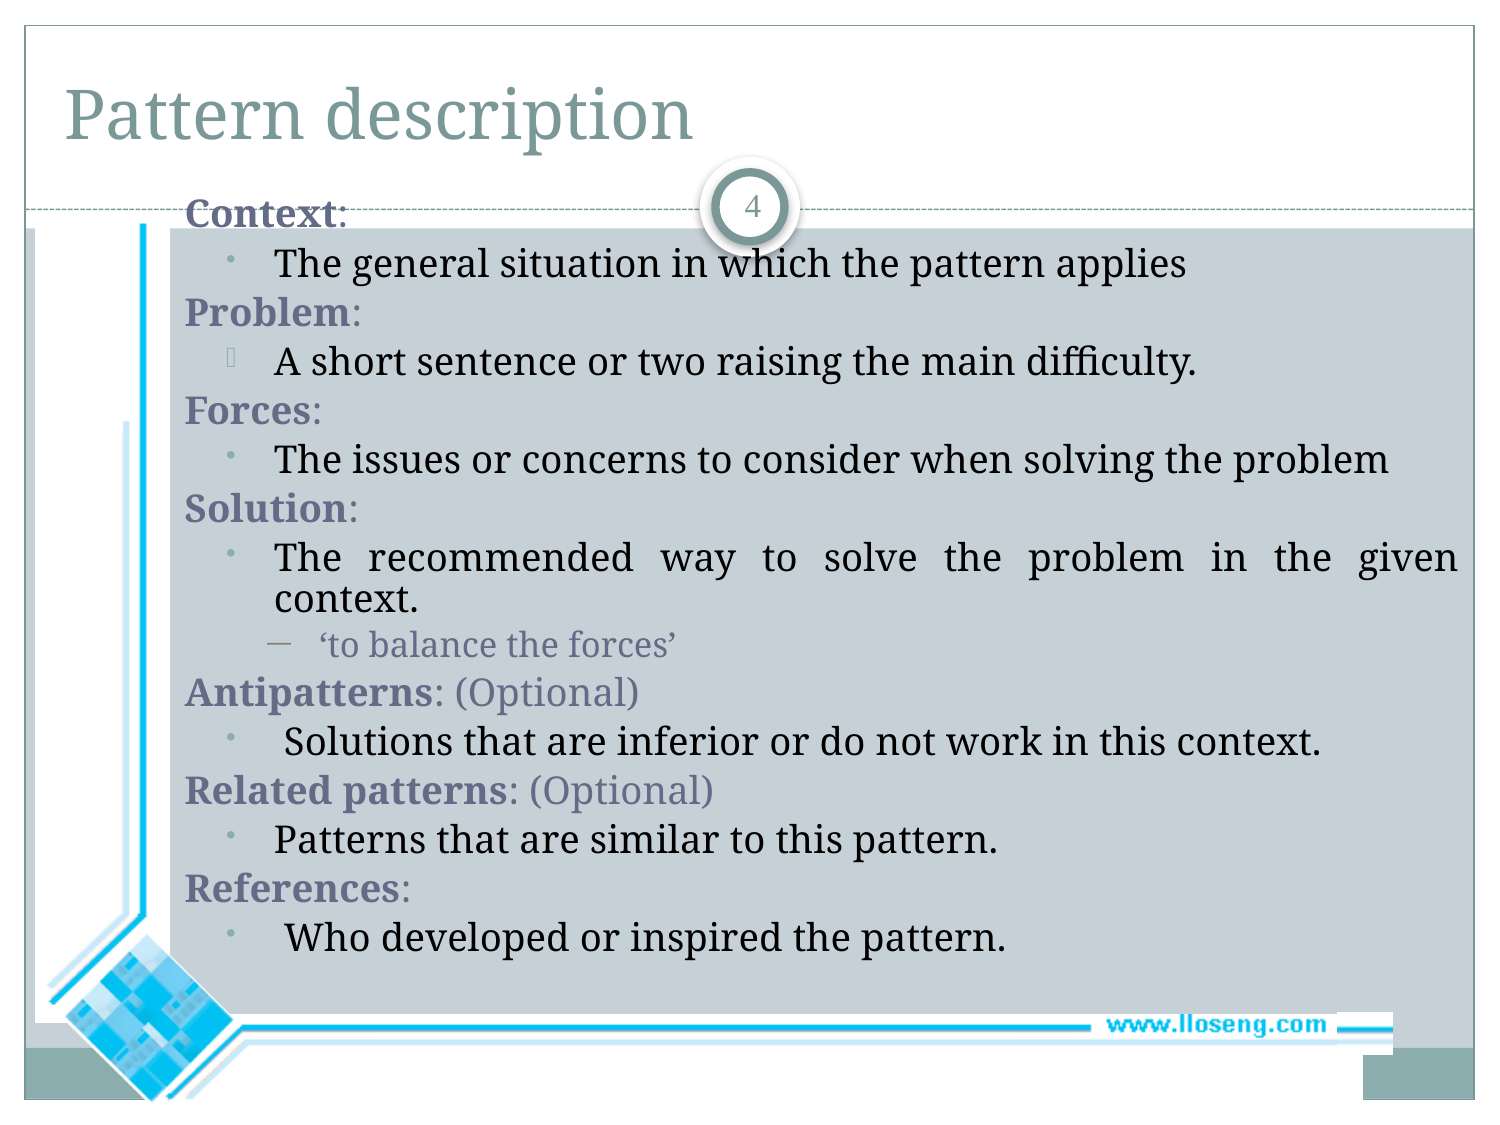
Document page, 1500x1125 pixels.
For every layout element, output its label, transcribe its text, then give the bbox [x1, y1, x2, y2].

slide_number 4 [715, 168, 791, 187]
picture [35, 212, 1393, 1104]
title Pattern description [49, 37, 1450, 162]
list Context: The general situation in which the pattern applies Problem: A short sentence or two raising the main difficulty. Forces: The issues or concerns to consider when solving the problem Solution: The recommended way to solve the problem in the given context. ‘to balance the forces’ Antipatterns: (Optional) Solutions that are inferior or do not work in this context. Related patterns: (Optional) Patterns that are similar to this pattern. References: Who developed or inspired the pattern. [125, 187, 1475, 975]
